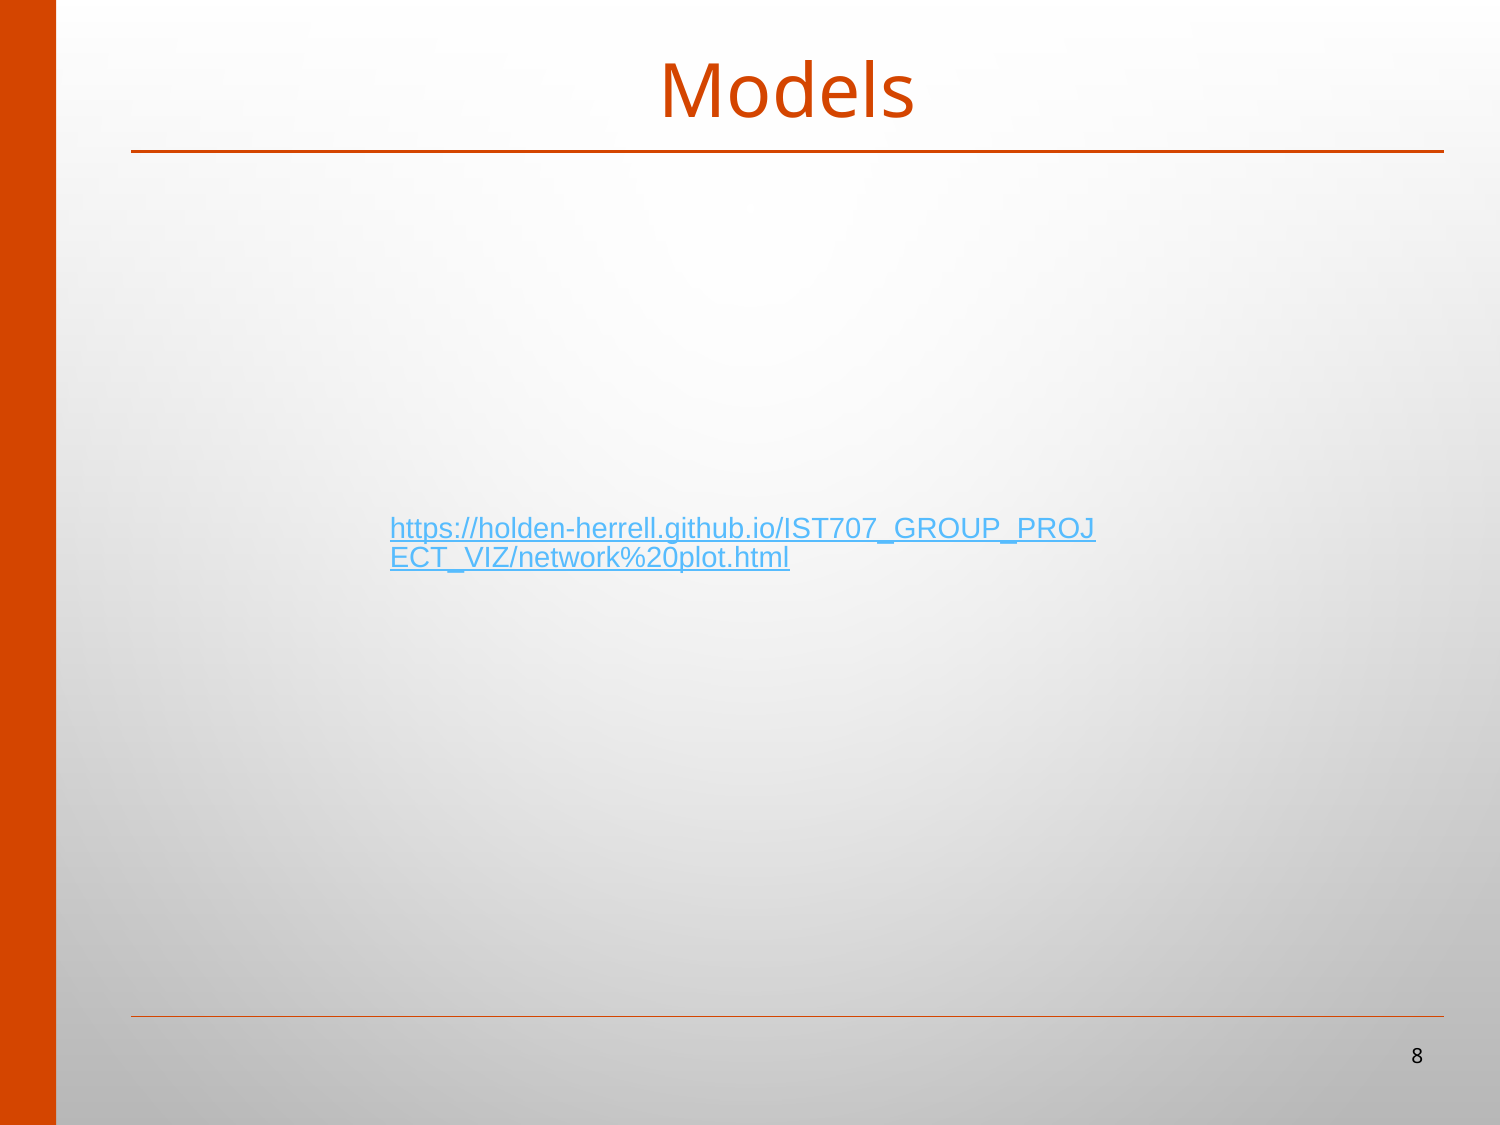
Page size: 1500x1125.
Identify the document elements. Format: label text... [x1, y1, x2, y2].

title Models [131, 41, 1444, 146]
slide_number 8 [1363, 1026, 1439, 1087]
text_box https://holden-herrell.github.io/IST707_GROUP_PROJECT_VIZ/network%20plot.html [374, 501, 1125, 552]
picture [57, 0, 1500, 1125]
